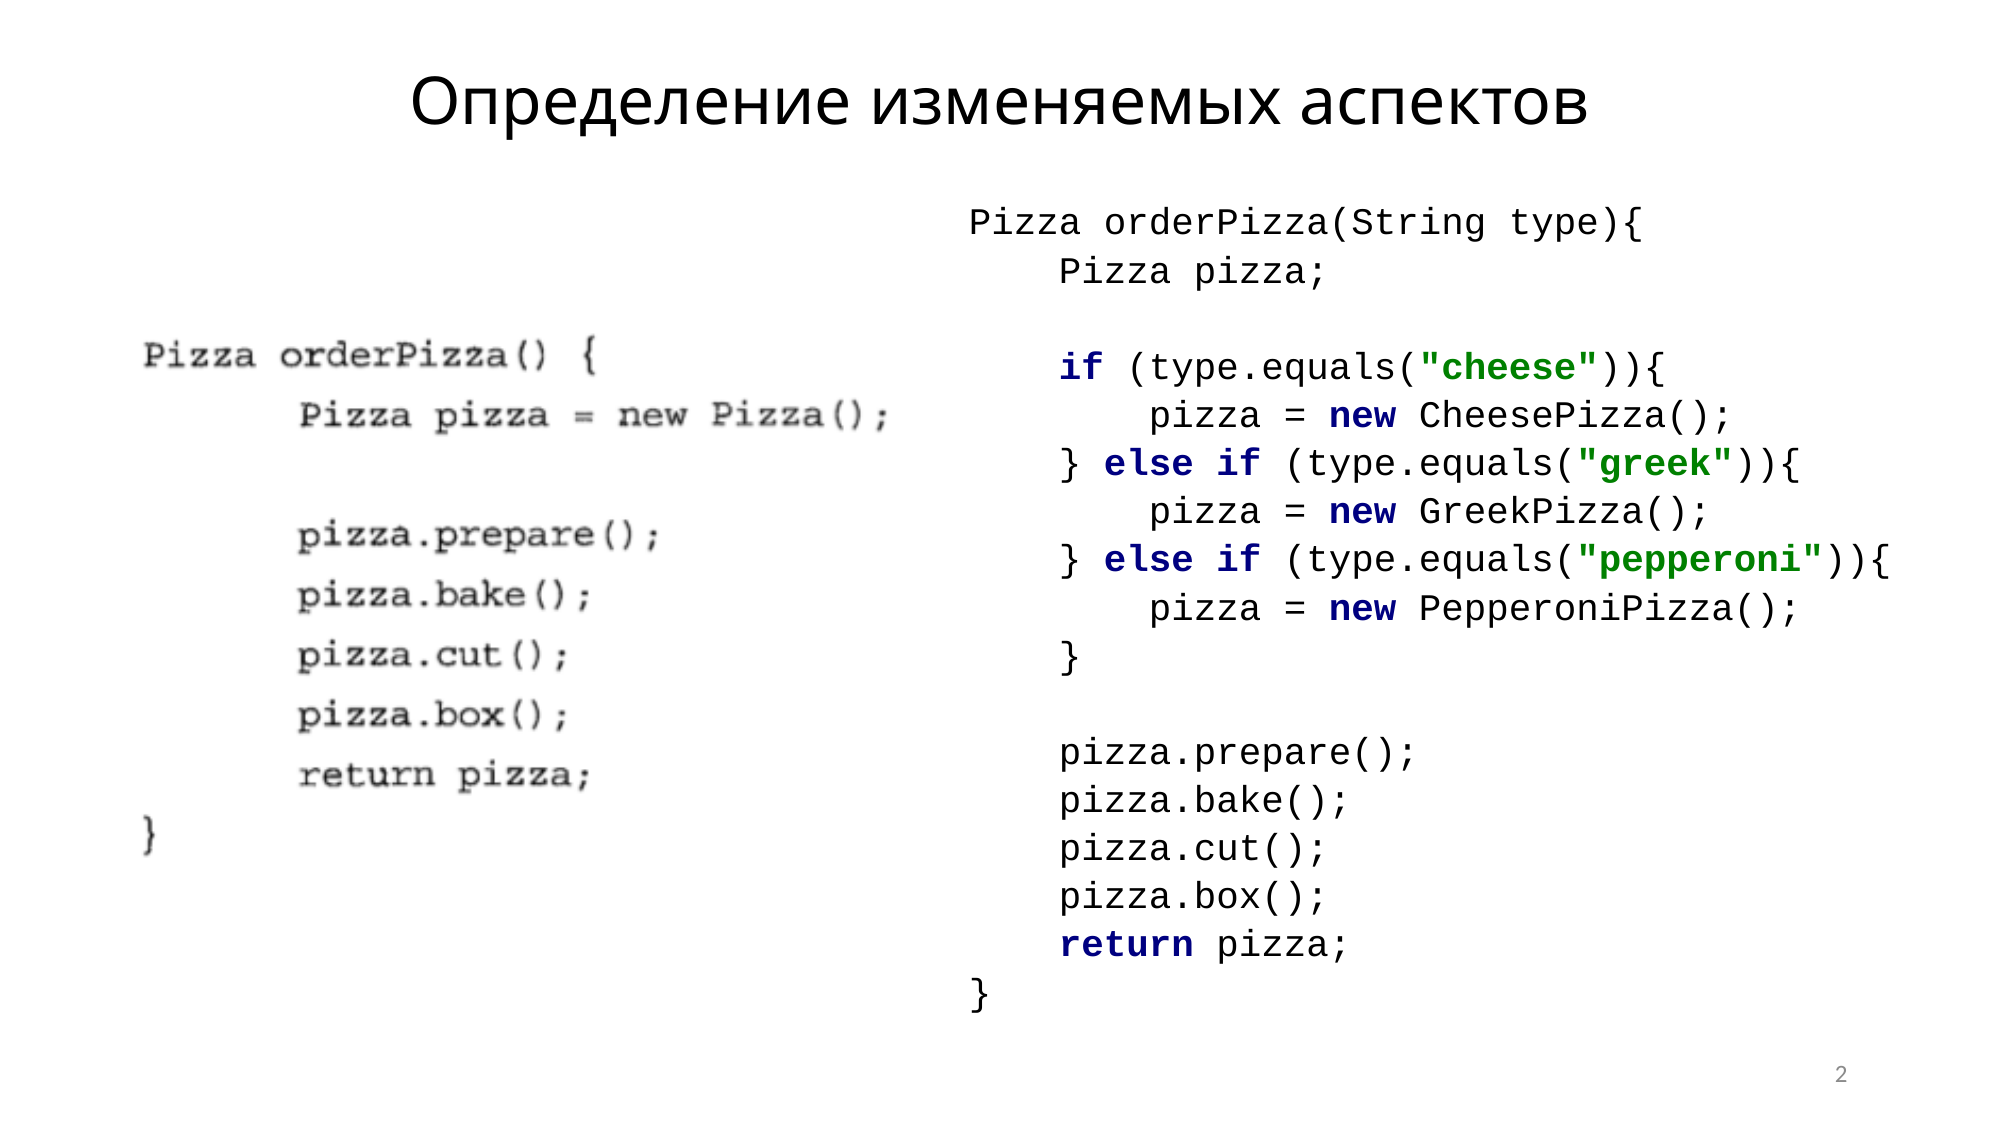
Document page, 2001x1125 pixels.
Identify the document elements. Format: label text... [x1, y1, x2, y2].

slide_number 2 [1412, 1042, 1863, 1103]
title Определение изменяемых аспектов [137, 59, 1863, 148]
text_box Pizza orderPizza(String type){ Pizza pizza; if (type.equals("cheese")){ pizza = new CheesePizza(); } else if (type.equals("greek")){ pizza = new GreekPizza(); } else if (type.equals("pepperoni")){ pizza = new PepperoniPizza(); } pizza.prepare(); pizza.bake(); pizza.cut(); pizza.box(); return pizza; } [954, 186, 1933, 1020]
picture [106, 313, 912, 876]
